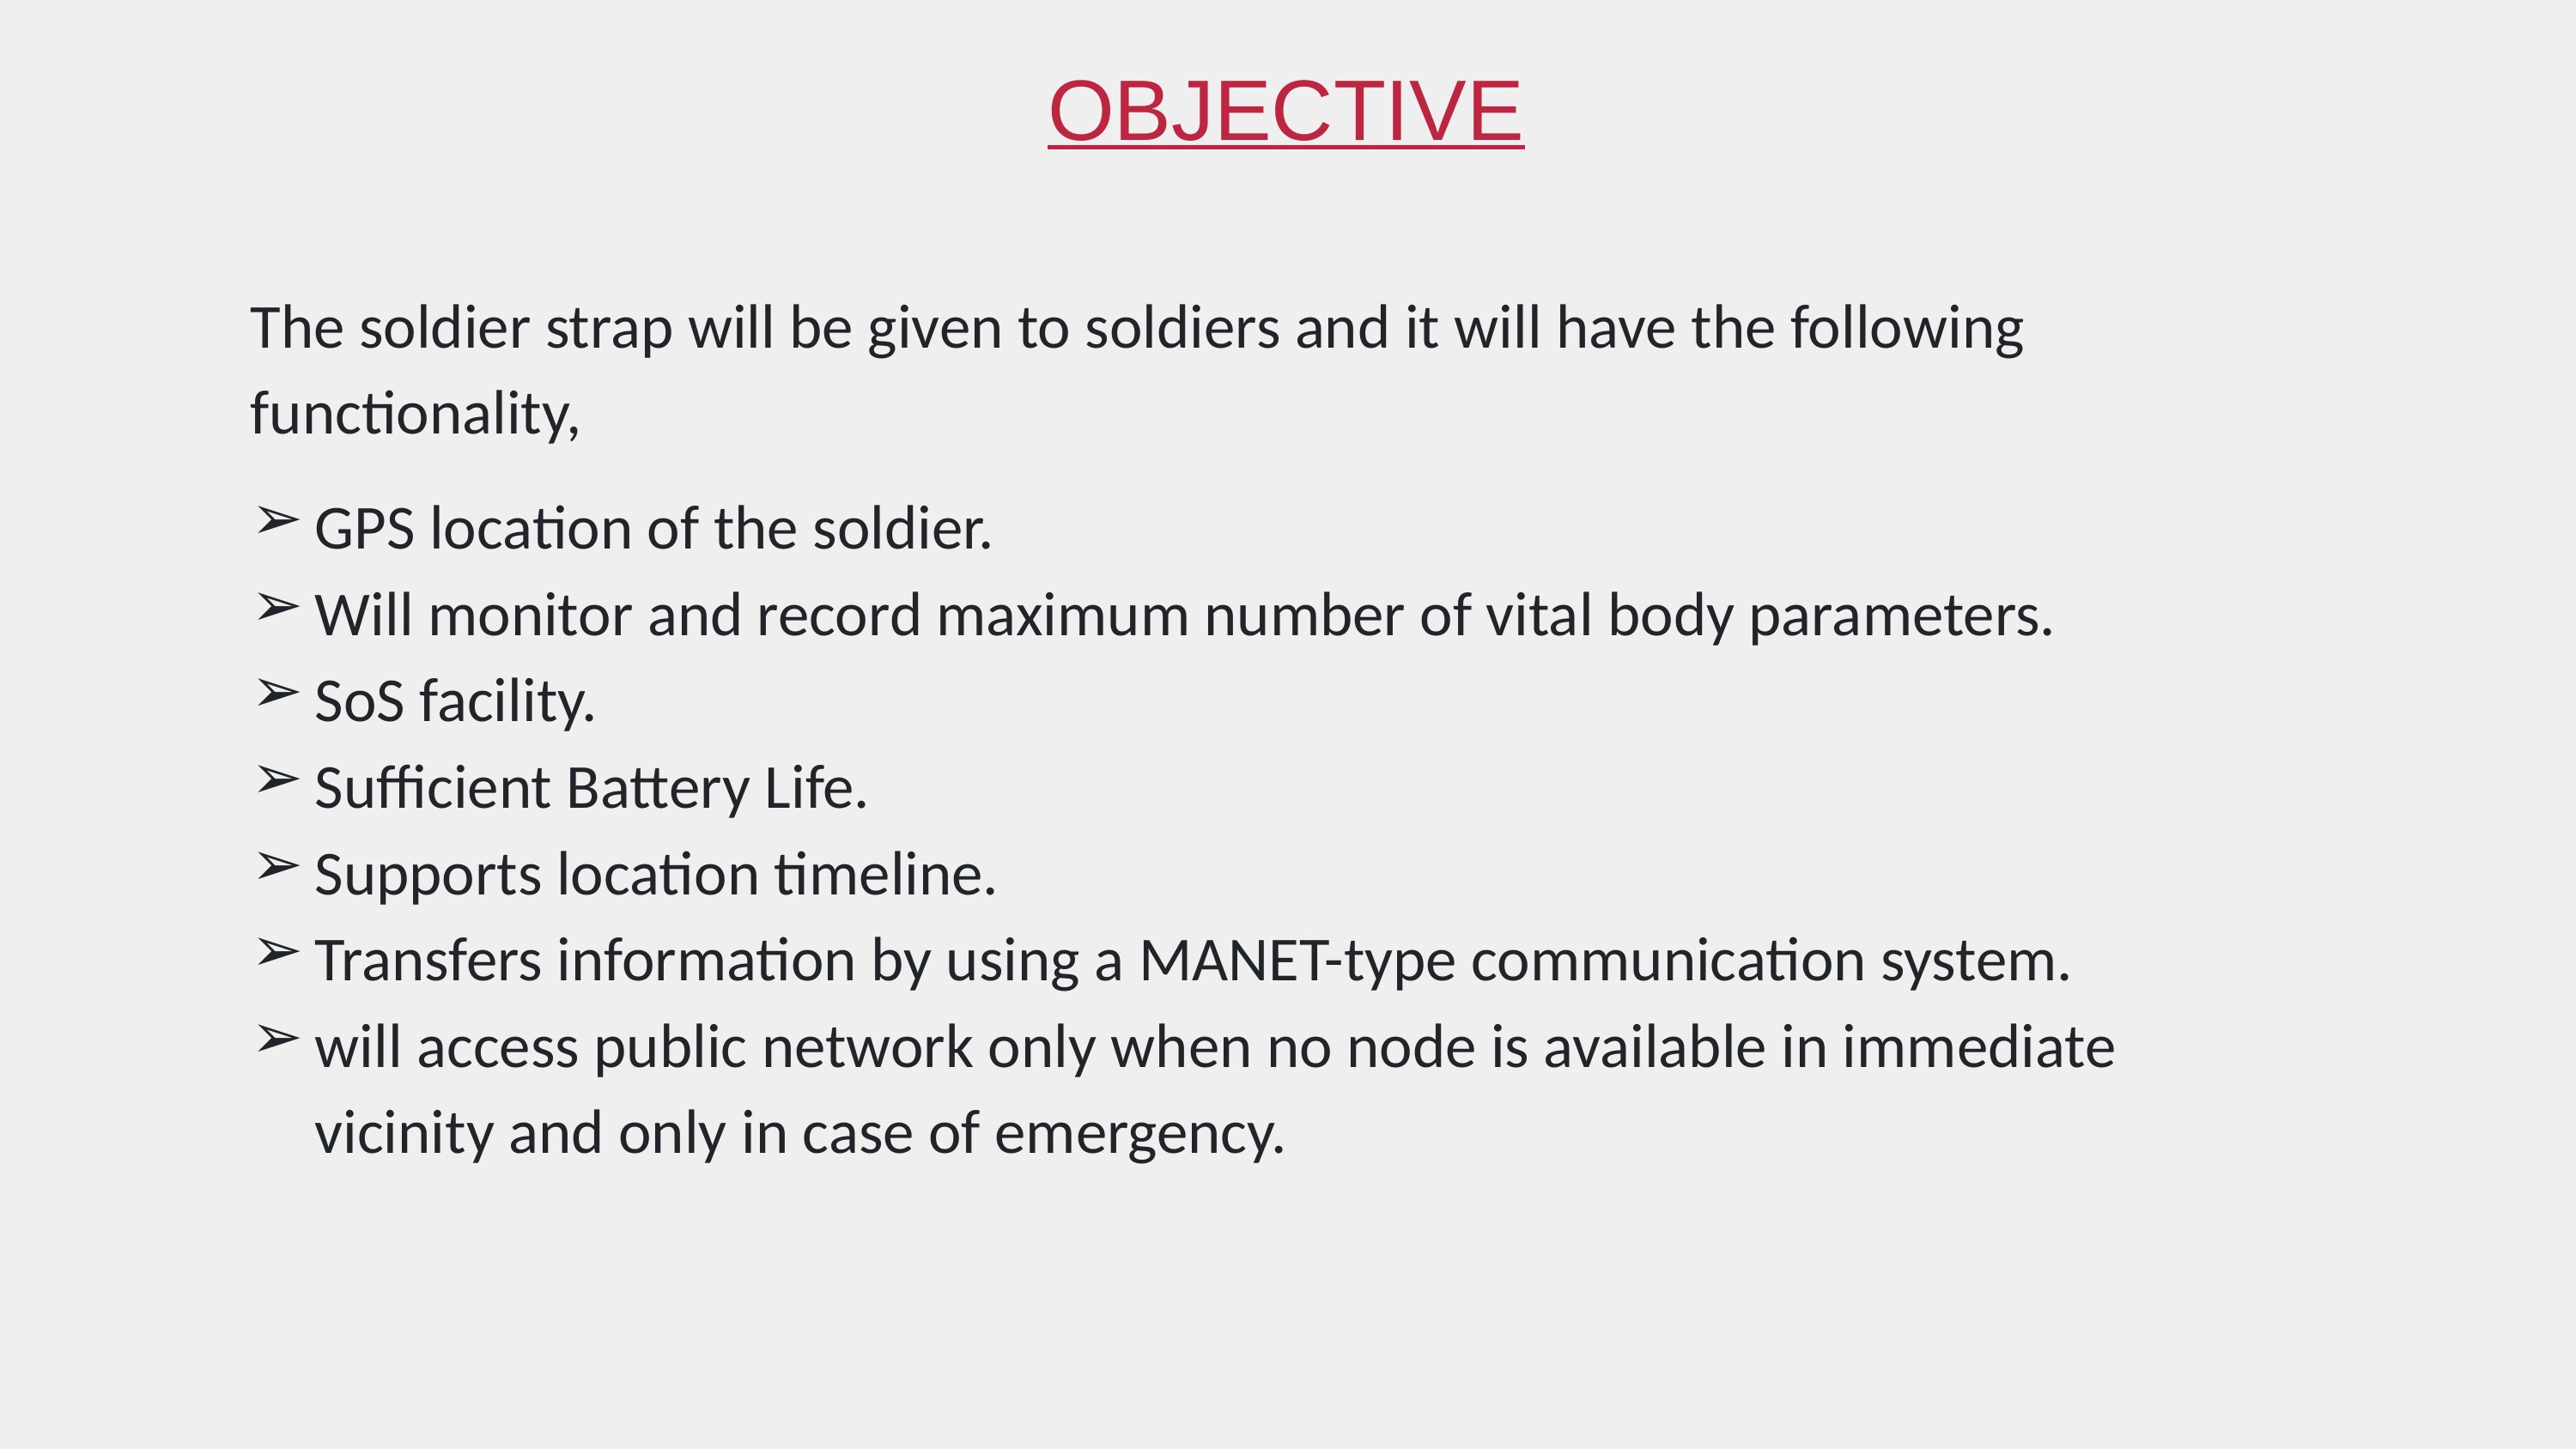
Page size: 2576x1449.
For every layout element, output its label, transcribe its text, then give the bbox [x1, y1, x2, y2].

text_box OBJECTIVE [297, 33, 2275, 132]
text_box The soldier strap will be given to soldiers and it will have the following functionality, GPS location of the soldier. Will monitor and record maximum number of vital body parameters. SoS facility. Sufficient Battery Life. Supports location timeline. Transfers information by using a MANET-type communication system. will access public network only when no node is available in immediate vicinity and only in case of emergency. [237, 260, 2275, 1125]
